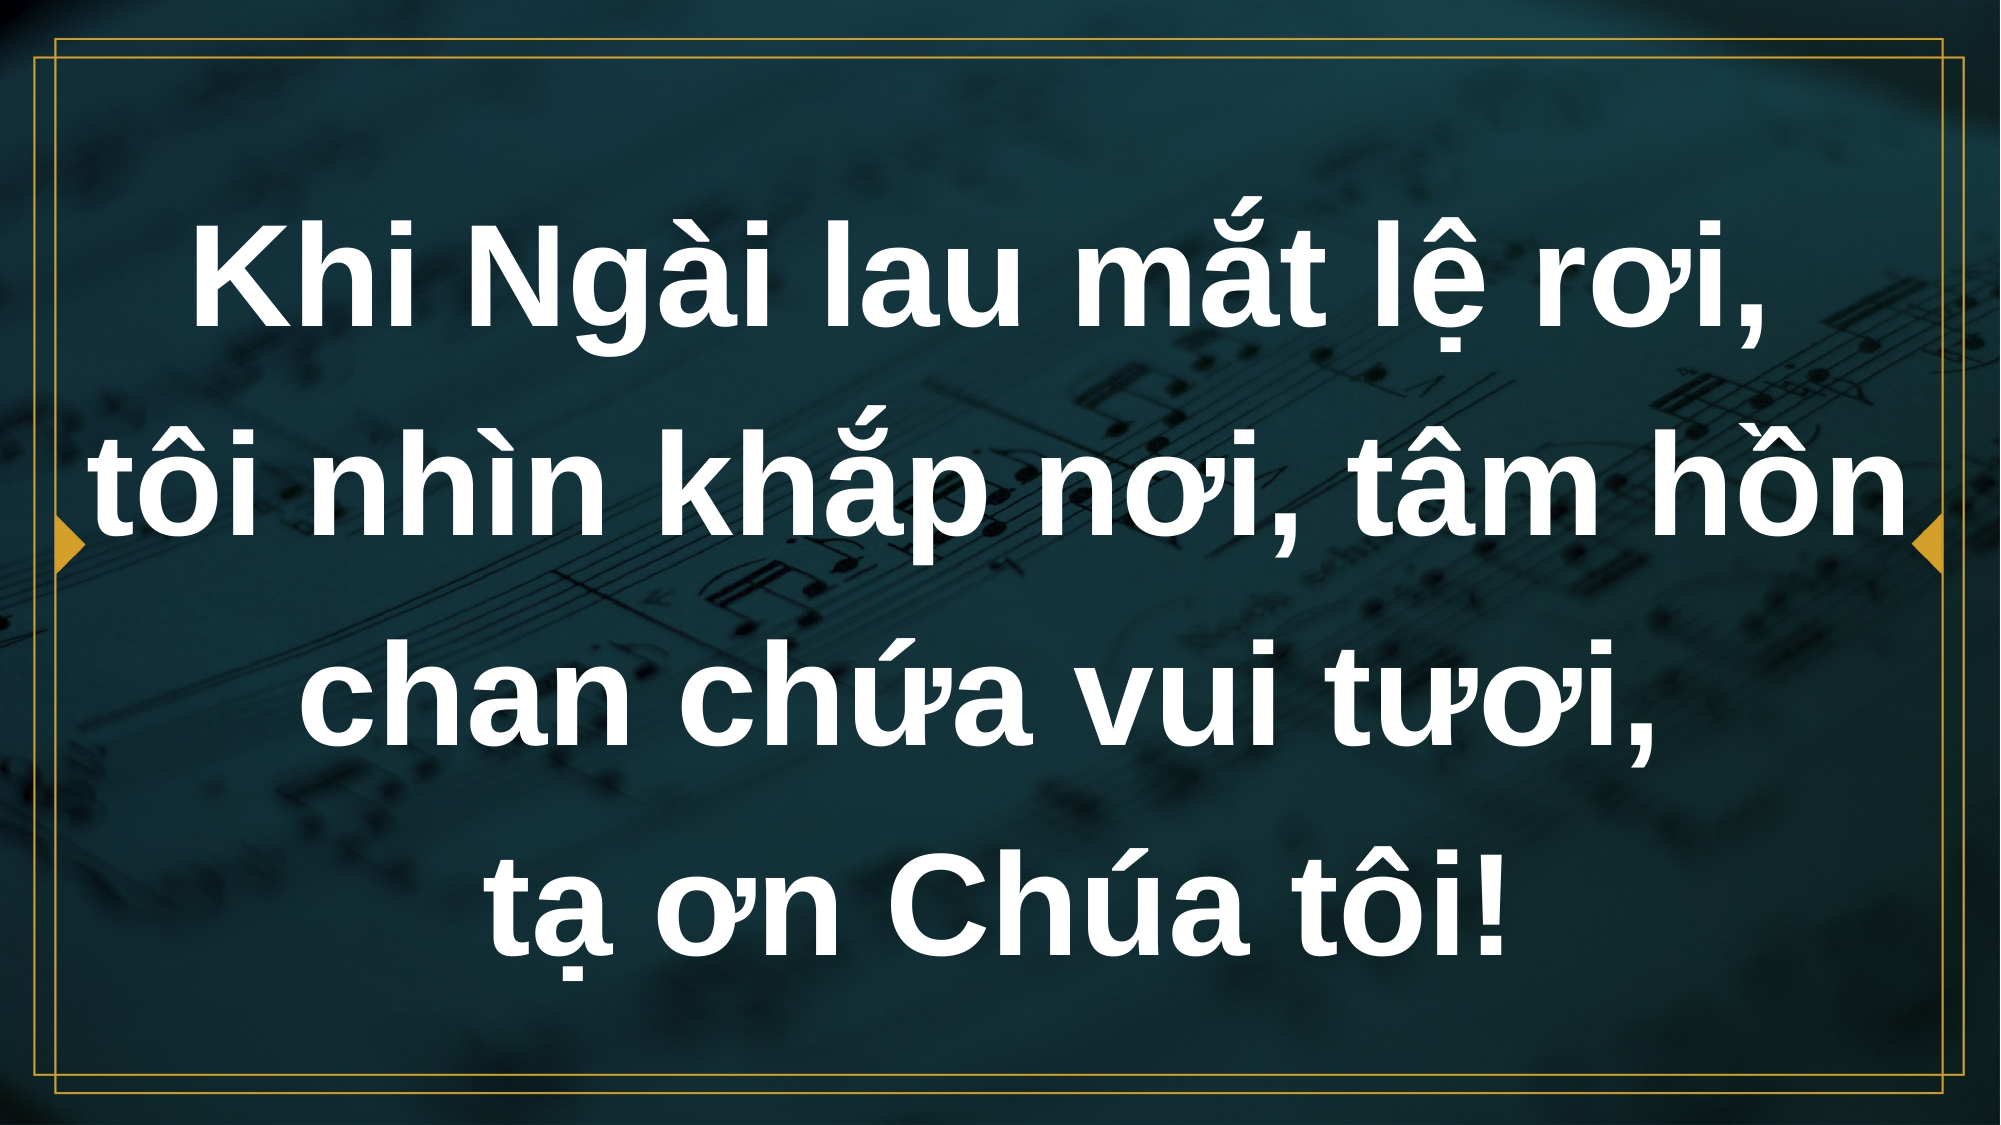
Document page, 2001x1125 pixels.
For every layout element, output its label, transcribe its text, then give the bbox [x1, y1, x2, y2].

title Khi Ngài lau mắt lệ rơi, tôi nhìn khắp nơi, tâm hồn chan chứa vui tươi, tạ ơn Chúa tôi! [55, 53, 1945, 1077]
picture [0, 0, 2000, 1125]
